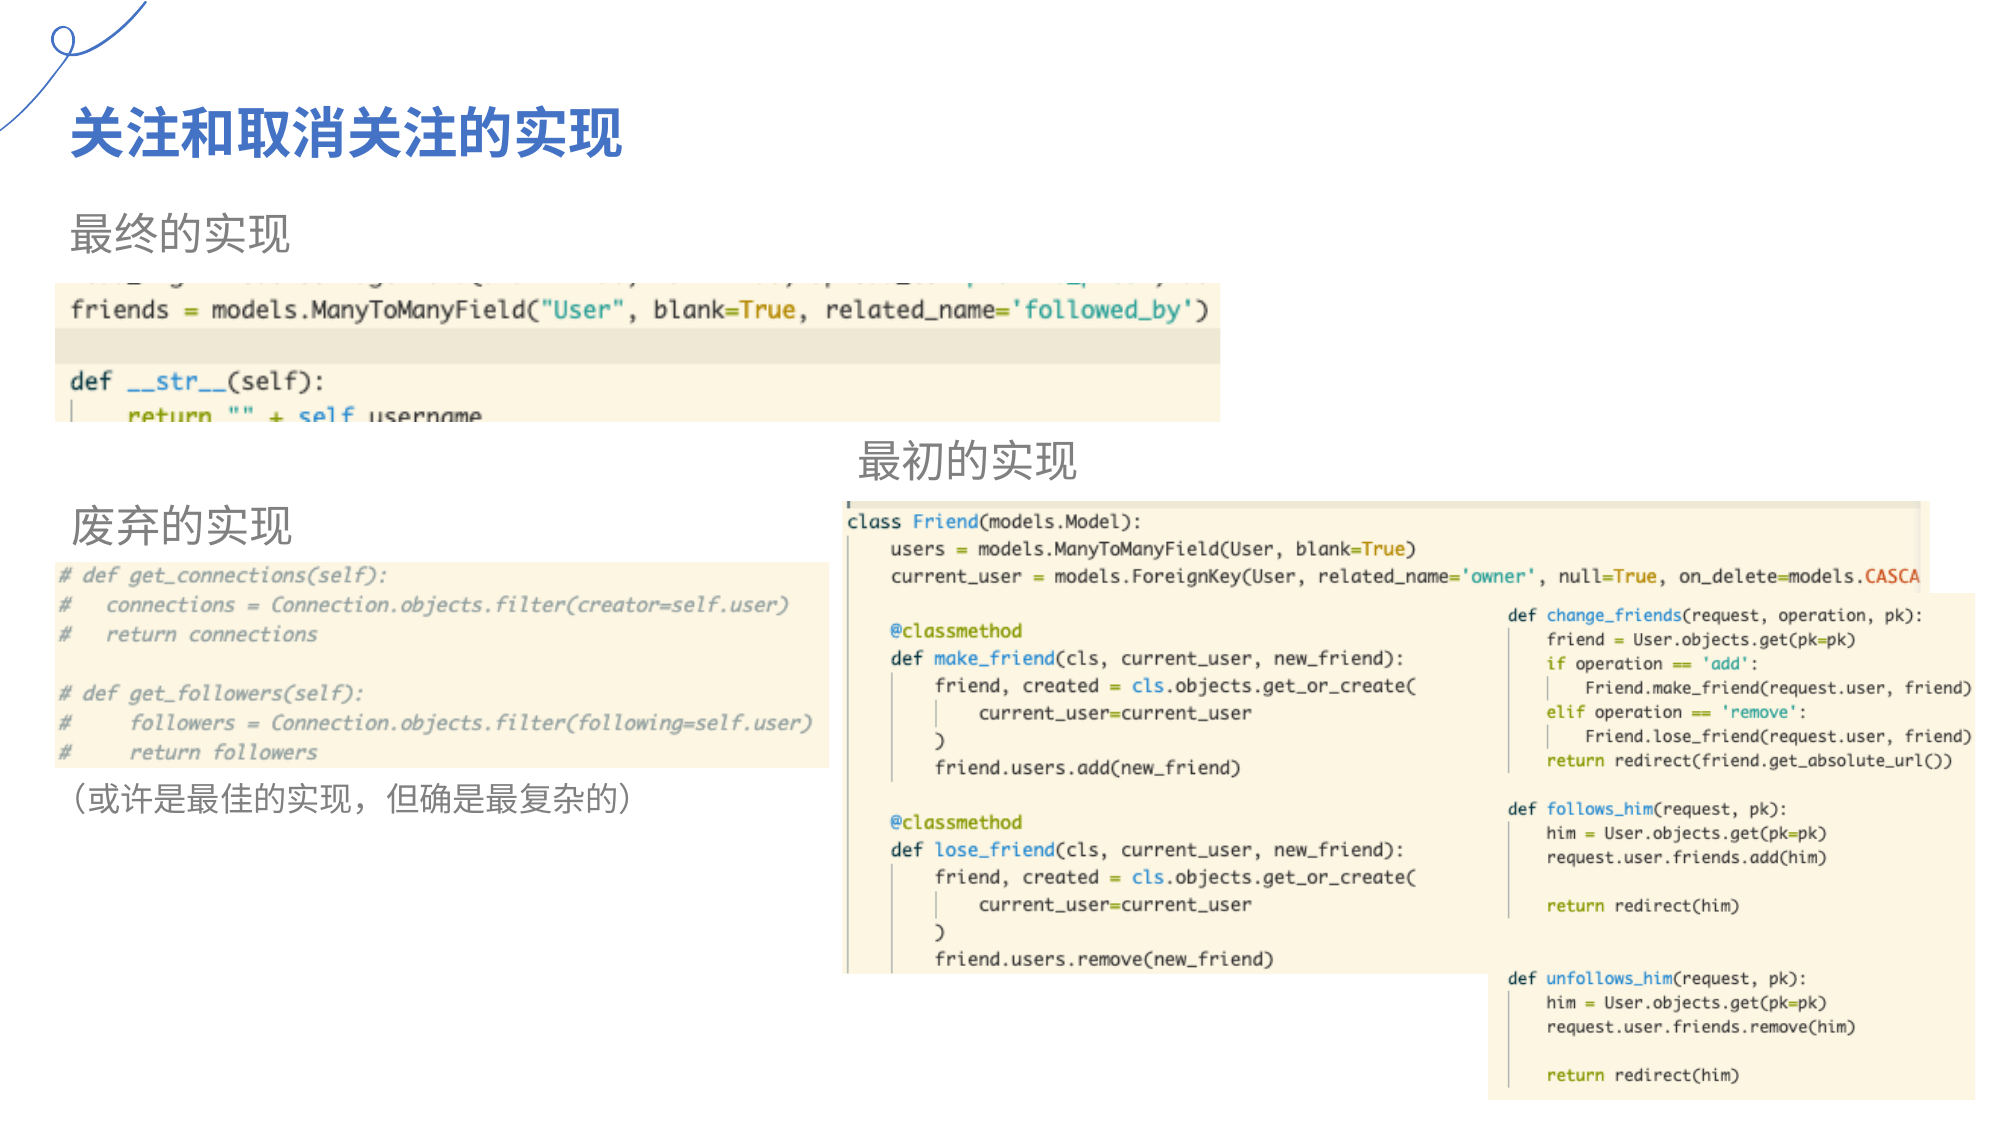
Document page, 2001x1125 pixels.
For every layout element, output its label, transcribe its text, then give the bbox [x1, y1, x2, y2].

picture [54, 283, 1221, 426]
text_box 废弃的实现 [56, 490, 325, 559]
text_box 关注和取消关注的实现 [54, 90, 1140, 172]
text_box 最初的实现 [842, 426, 1111, 494]
text_box （或许是最佳的实现，但确是最复杂的） [39, 770, 741, 826]
picture [842, 499, 1976, 1100]
picture [55, 562, 830, 768]
text_box 最终的实现 [55, 198, 331, 267]
